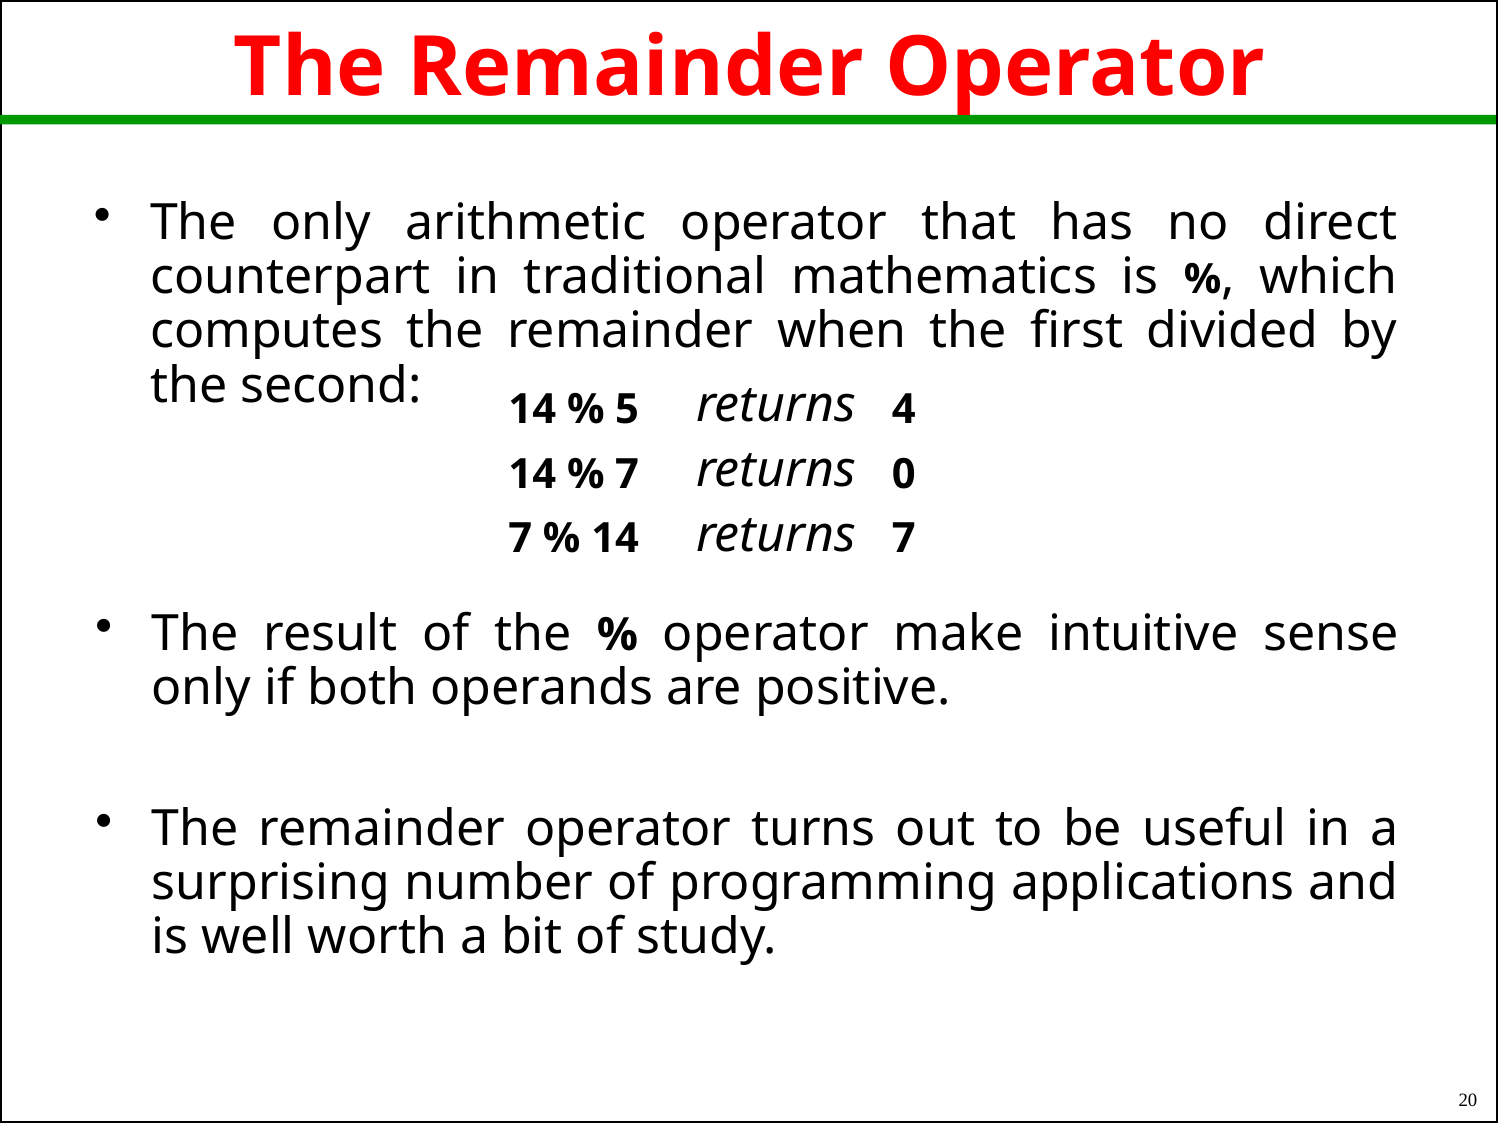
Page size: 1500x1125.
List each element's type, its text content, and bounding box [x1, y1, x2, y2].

text_box The result of the % operator make intuitive sense only if both operands are positive. The remainder operator turns out to be useful in a surprising number of programming applications and is well worth a bit of study. [80, 599, 1414, 963]
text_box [79, 189, 1413, 569]
title The Remainder Operator [0, 12, 1500, 125]
slide_number 20 [1179, 1074, 1493, 1119]
